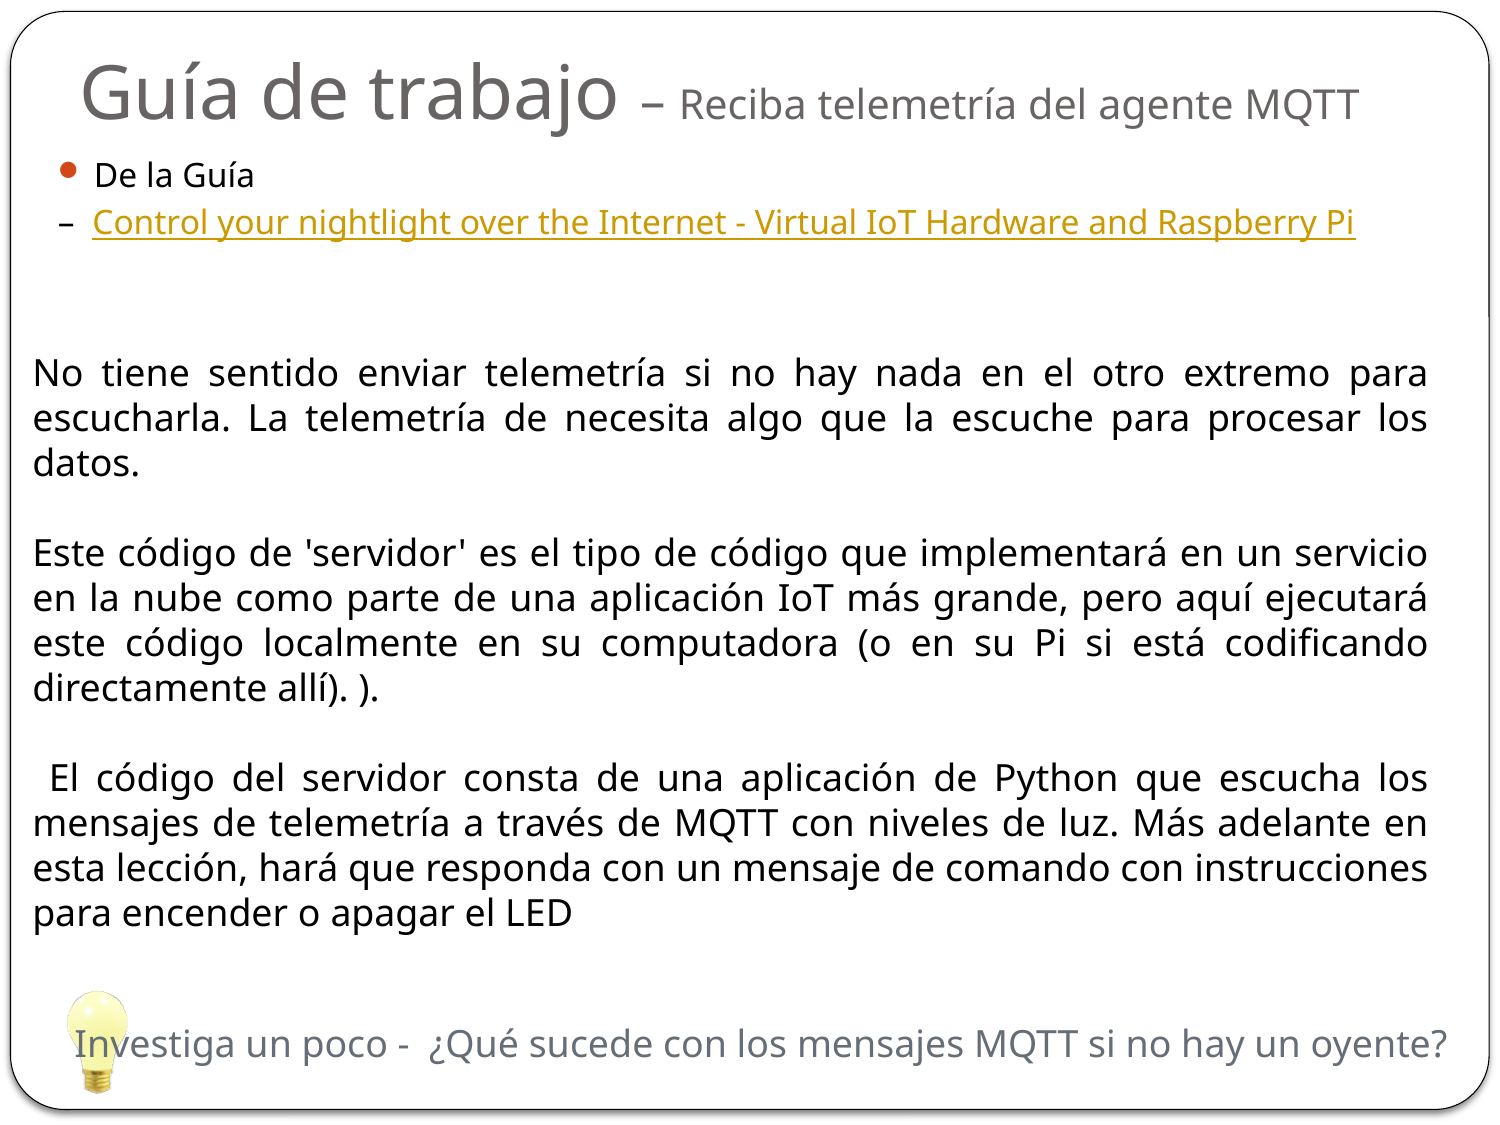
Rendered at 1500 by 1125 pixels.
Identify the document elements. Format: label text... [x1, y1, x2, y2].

text_box No tiene sentido enviar telemetría si no hay nada en el otro extremo para escucharla. La telemetría de necesita algo que la escuche para procesar los datos. Este código de 'servidor' es el tipo de código que implementará en un servicio en la nube como parte de una aplicación IoT más grande, pero aquí ejecutará este código localmente en su computadora (o en su Pi si está codificando directamente allí). ). El código del servidor consta de una aplicación de Python que escucha los mensajes de telemetría a través de MQTT con niveles de luz. Más adelante en esta lección, hará que responda con un mensaje de comando con instrucciones para encender o apagar el LED [17, 341, 1445, 942]
text_box Investiga un poco - ¿Qué sucede con los mensajes MQTT si no hay un oyente? [59, 1012, 1464, 1073]
title Guía de trabajo – Reciba telemetría del agente MQTT [64, 36, 1436, 150]
text_box De la Guía – Control your nightlight over the Internet - Virtual IoT Hardware and Raspberry Pi [43, 146, 1414, 265]
picture [50, 990, 145, 1095]
